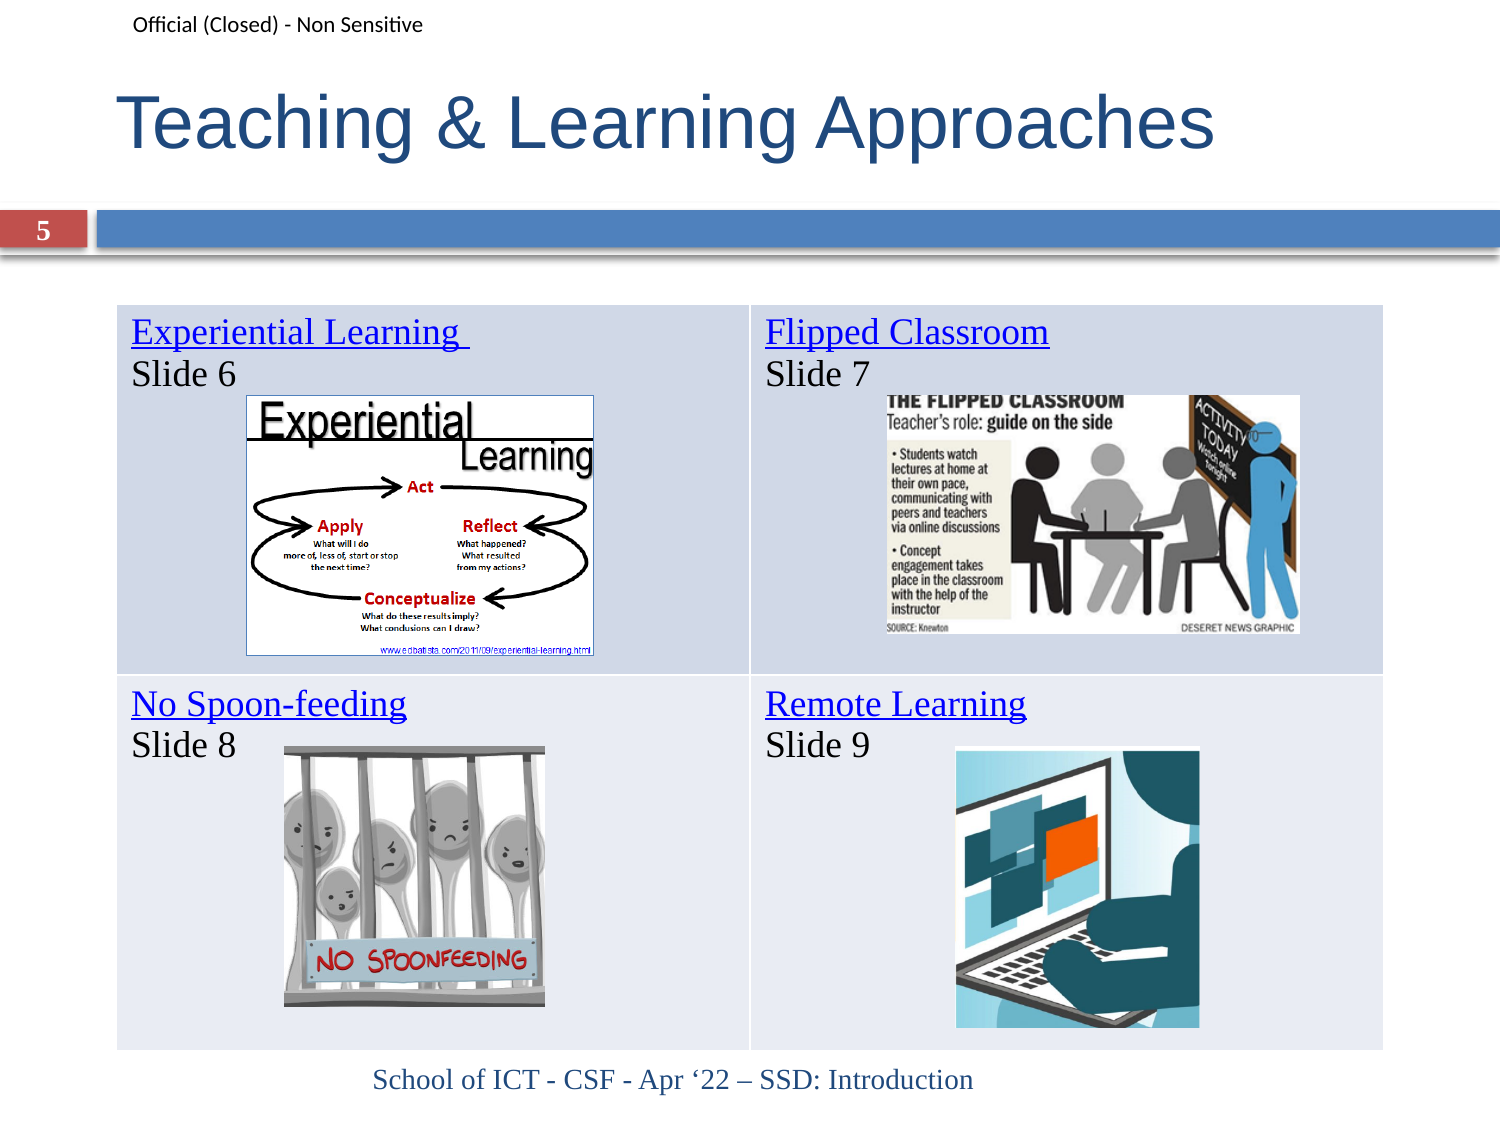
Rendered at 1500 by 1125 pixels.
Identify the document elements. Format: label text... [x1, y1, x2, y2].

table_header Experiential Learning Slide 6 [117, 305, 749, 674]
picture [284, 746, 545, 1008]
picture [887, 395, 1301, 634]
table_cell Remote Learning Slide 9 [751, 676, 1383, 1050]
slide_number 5 [0, 208, 88, 249]
table_cell No Spoon-feeding Slide 8 [117, 676, 749, 1050]
title Teaching & Learning Approaches [100, 37, 1438, 200]
picture [955, 746, 1201, 1029]
picture [245, 395, 595, 657]
table_header Flipped Classroom Slide 7 [751, 305, 1383, 674]
footer School of ICT - CSF - Apr ‘22 – SSD: Introduction [99, 1048, 990, 1108]
